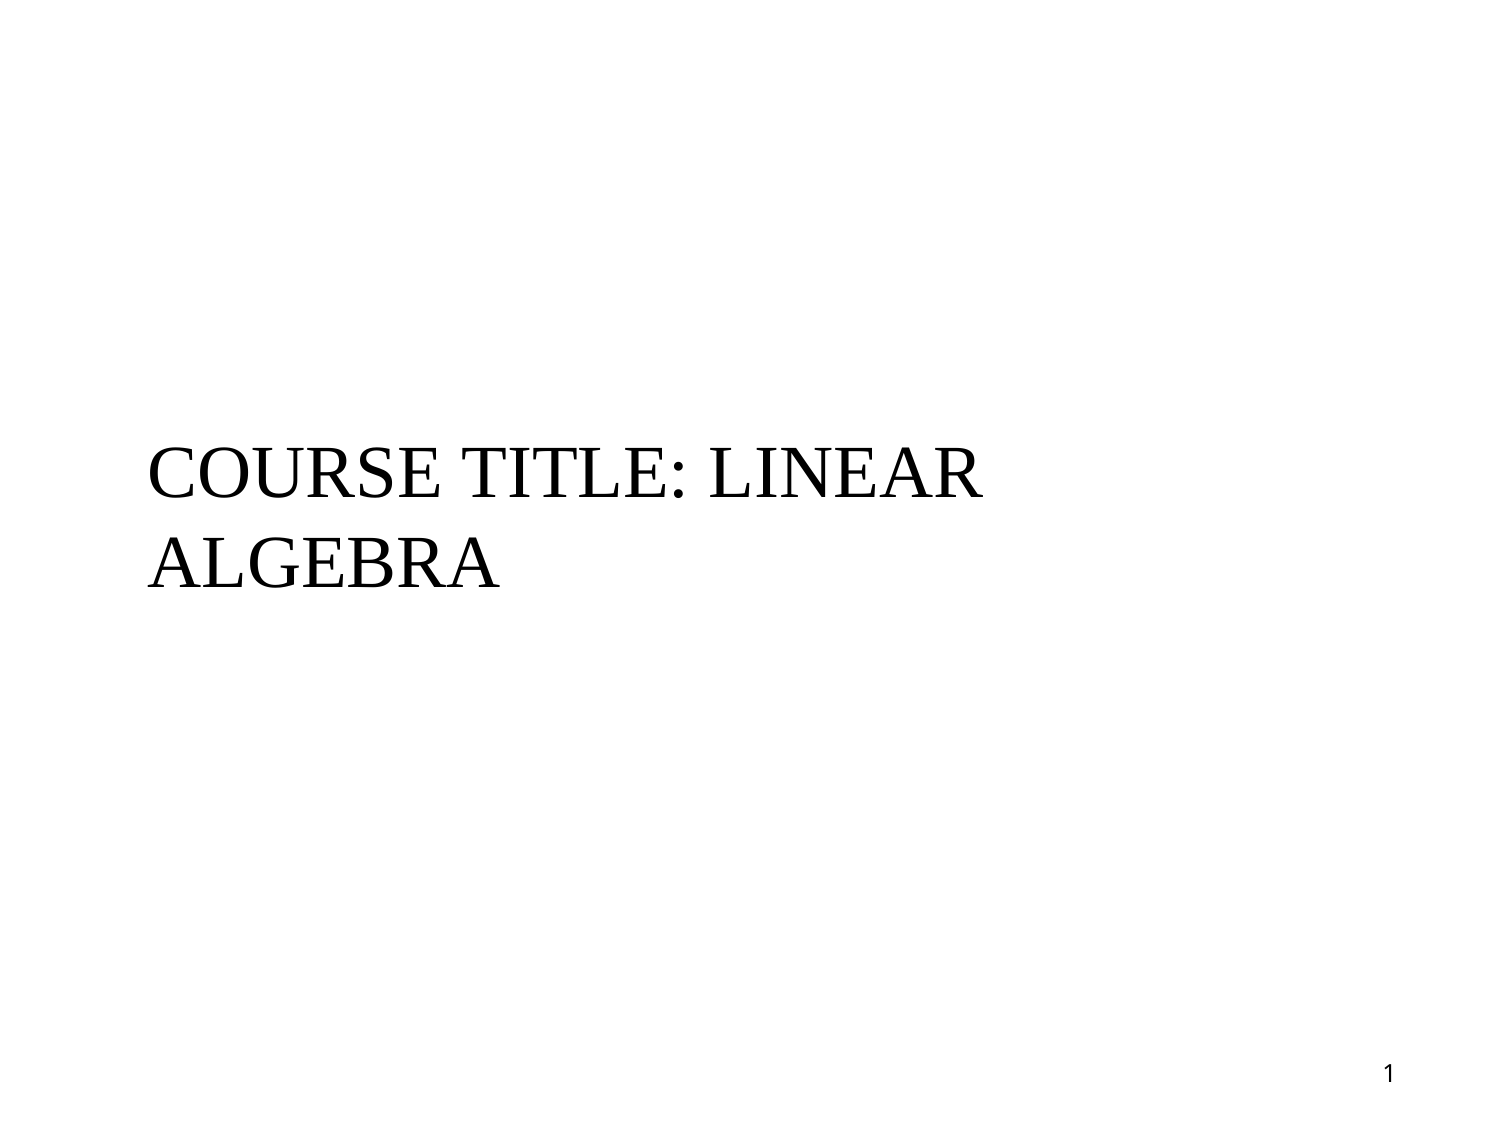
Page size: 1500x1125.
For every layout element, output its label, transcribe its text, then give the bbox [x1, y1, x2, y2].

slide_number 1 [1376, 1055, 1417, 1125]
text_box COURSE TITLE: LINEAR ALGEBRA [145, 420, 1355, 603]
